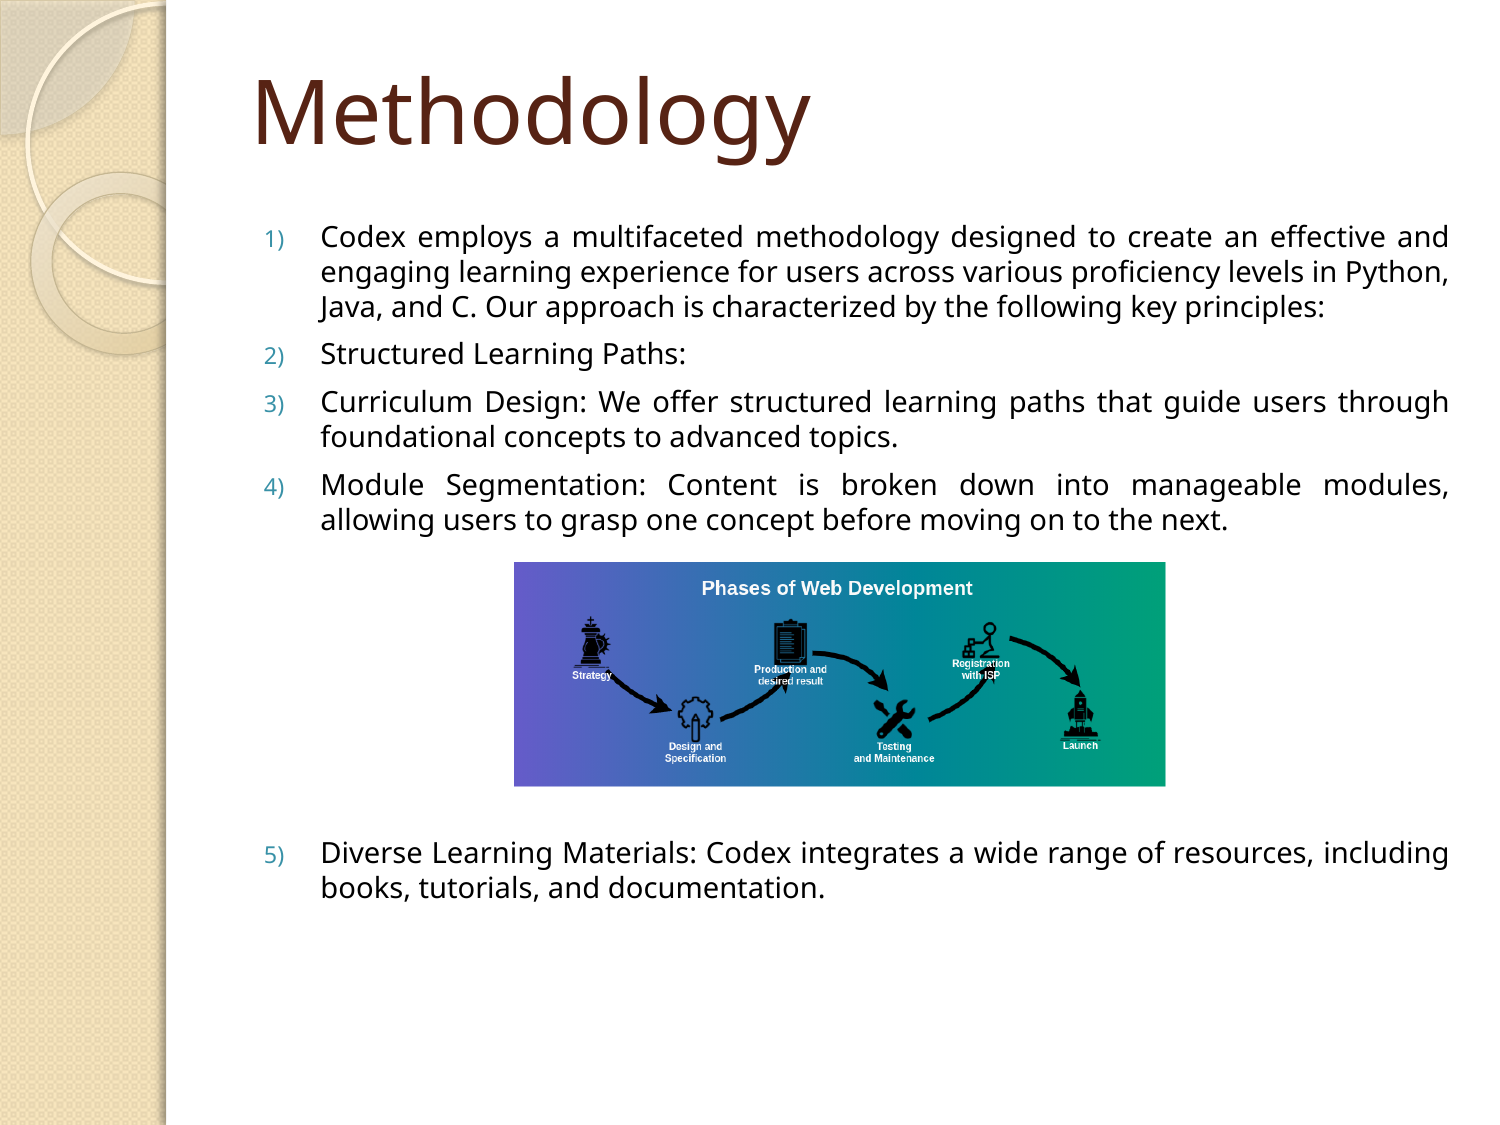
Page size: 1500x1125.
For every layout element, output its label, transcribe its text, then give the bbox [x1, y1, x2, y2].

title Methodology [235, 45, 1466, 210]
list Codex employs a multifaceted methodology designed to create an effective and engaging learning experience for users across various proficiency levels in Python, Java, and C. Our approach is characterized by the following key principles: Structured Learning Paths: Curriculum Design: We offer structured learning paths that guide users through foundational concepts to advanced topics. Module Segmentation: Content is broken down into manageable modules, allowing users to grasp one concept before moving on to the next. Diverse Learning Materials: Codex integrates a wide range of resources, including books, tutorials, and documentation. [235, 210, 1466, 998]
picture [514, 562, 1167, 787]
